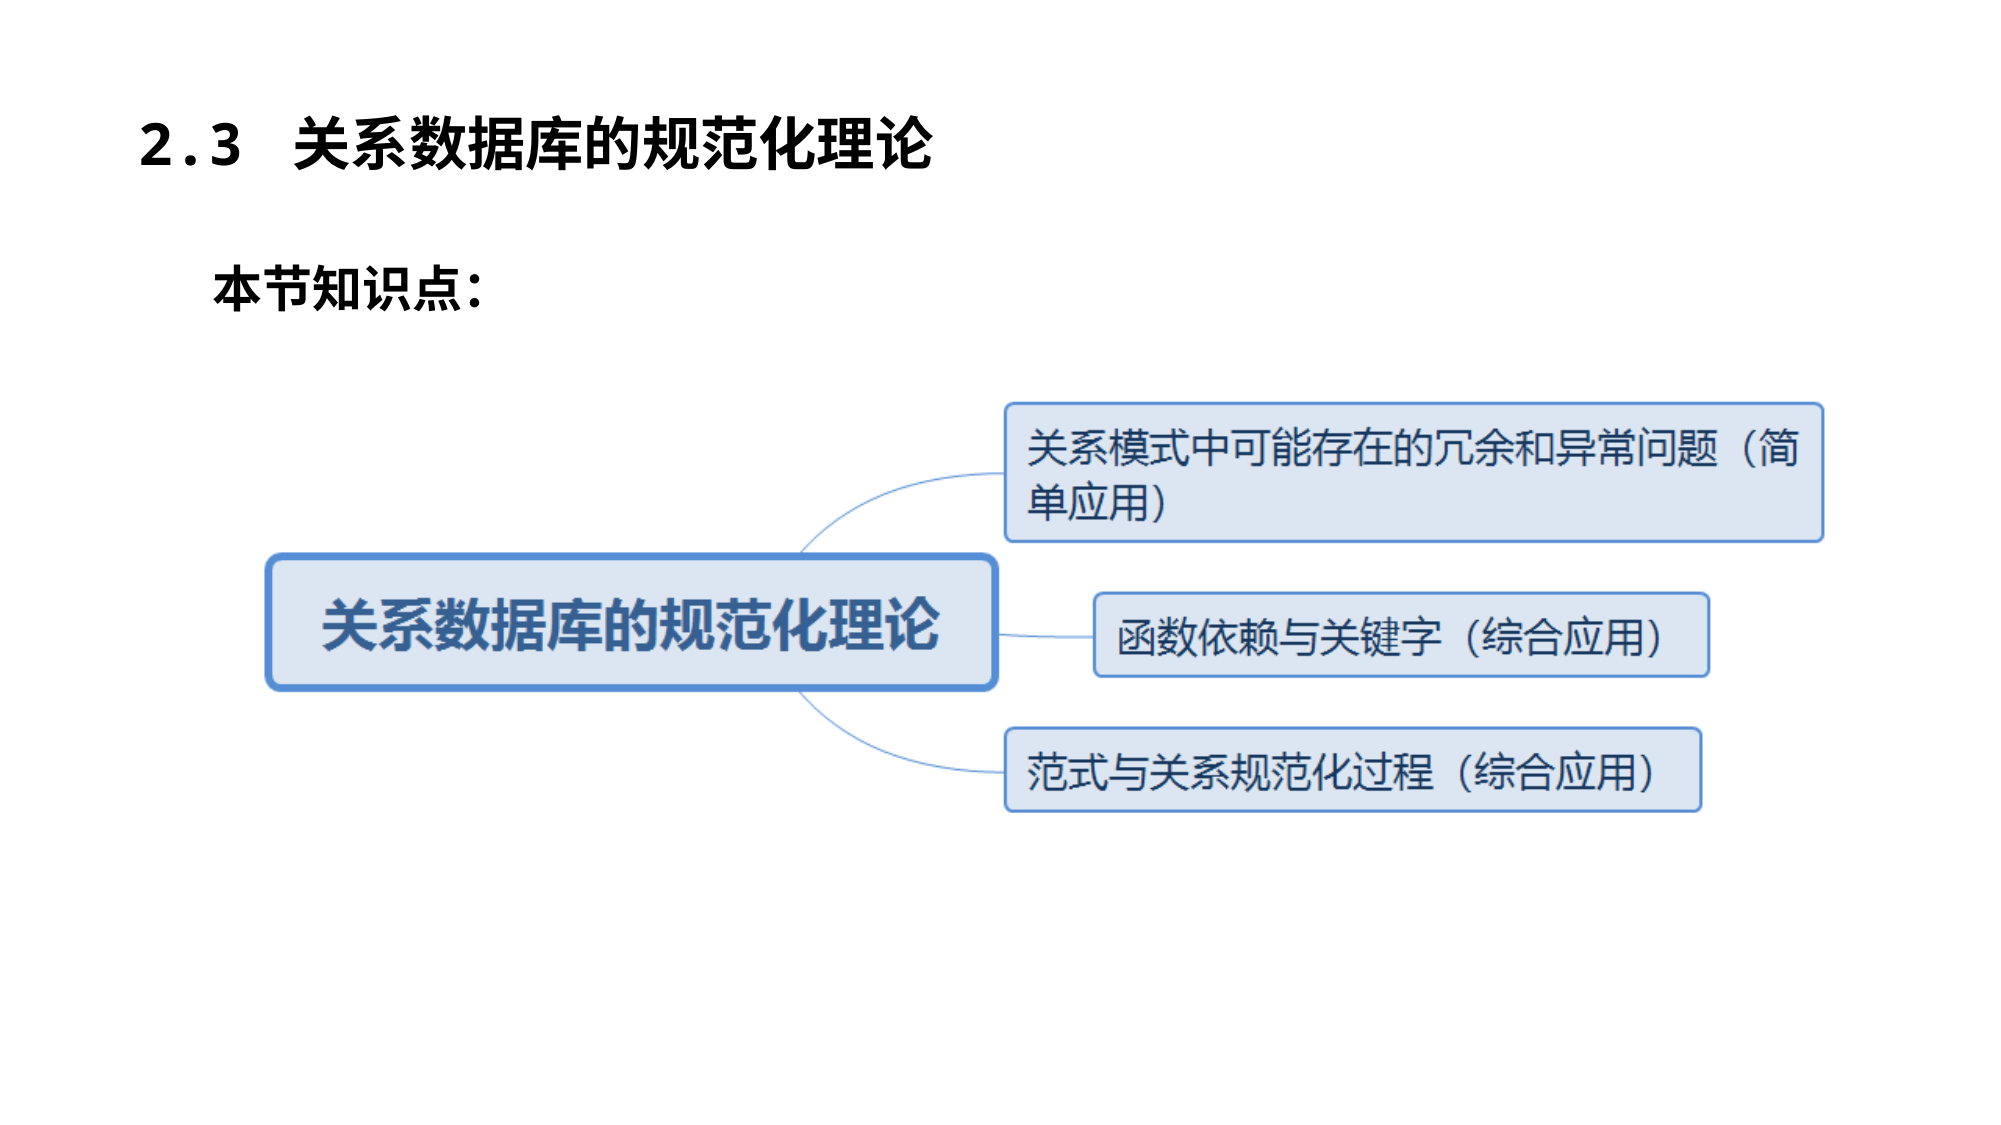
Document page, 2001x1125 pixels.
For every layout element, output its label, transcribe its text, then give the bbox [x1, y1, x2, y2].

picture [246, 377, 1845, 835]
text_box 2.3 关系数据库的规范化理论 [120, 97, 1568, 187]
text_box 本节知识点： [197, 219, 1715, 325]
